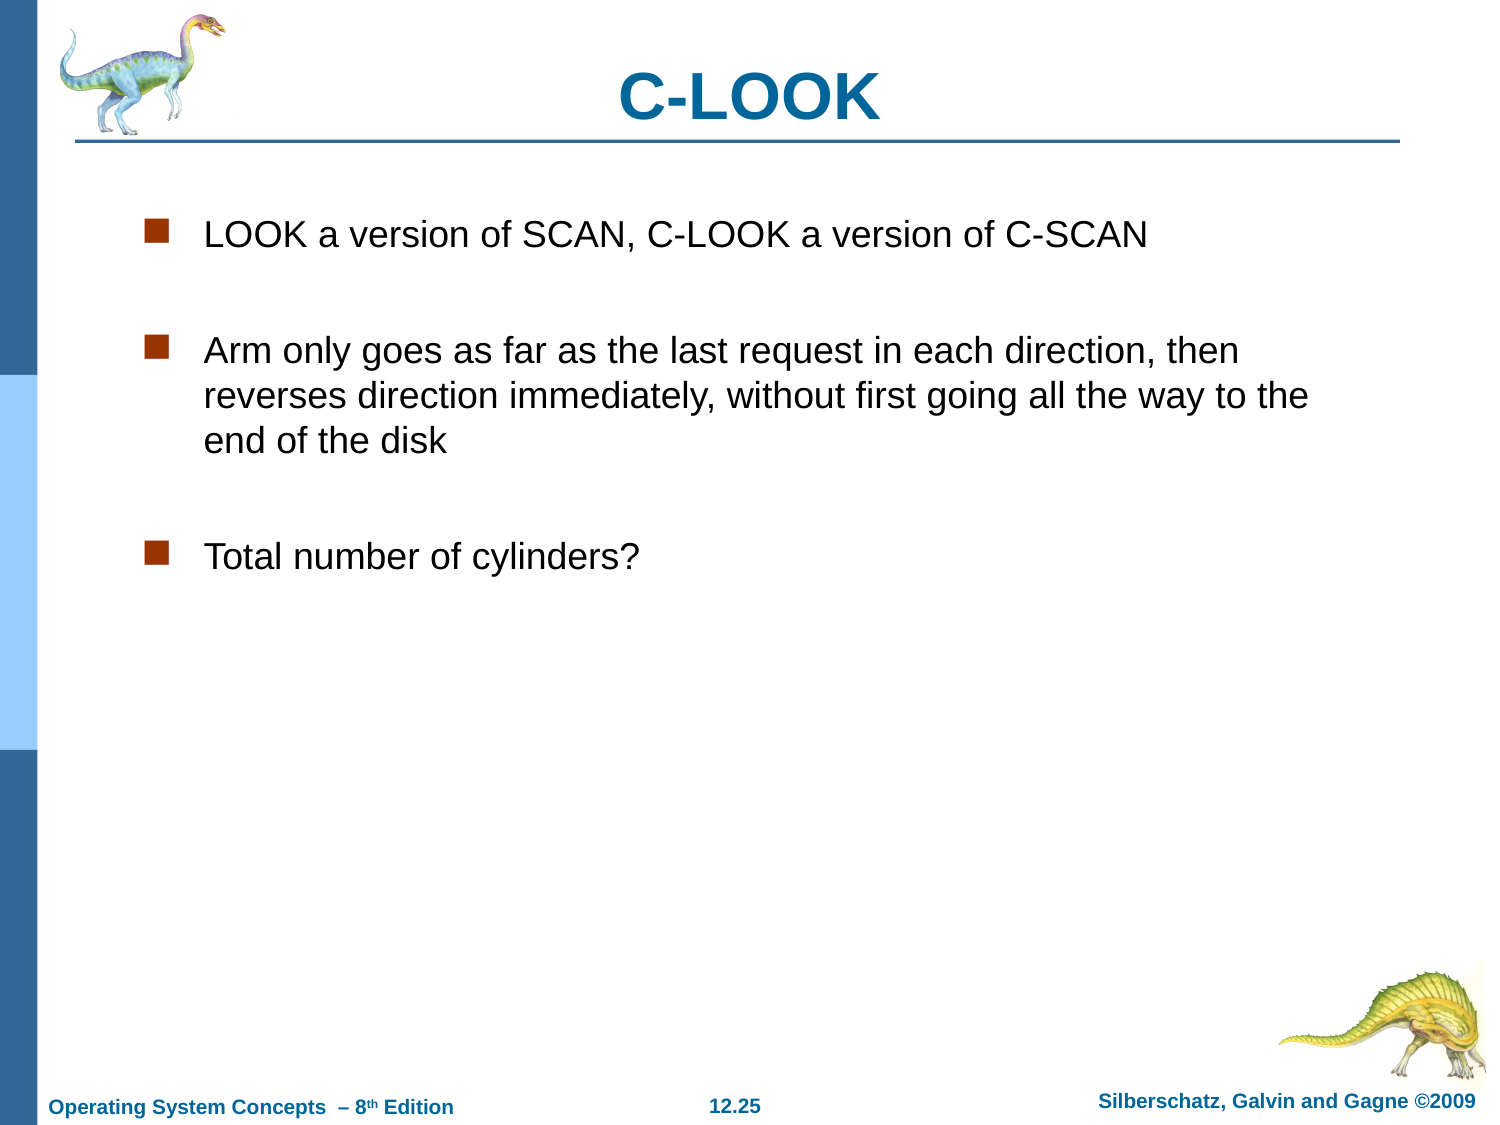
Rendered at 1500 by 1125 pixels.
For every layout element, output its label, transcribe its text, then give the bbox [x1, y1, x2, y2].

picture [46, 0, 244, 149]
list LOOK a version of SCAN, C-LOOK a version of C-SCAN Arm only goes as far as the last request in each direction, then reverses direction immediately, without first going all the way to the end of the disk Total number of cylinders? [132, 202, 1390, 737]
picture [1275, 959, 1486, 1090]
title C-LOOK [74, 45, 1426, 141]
picture [1415, 1093, 1423, 1098]
